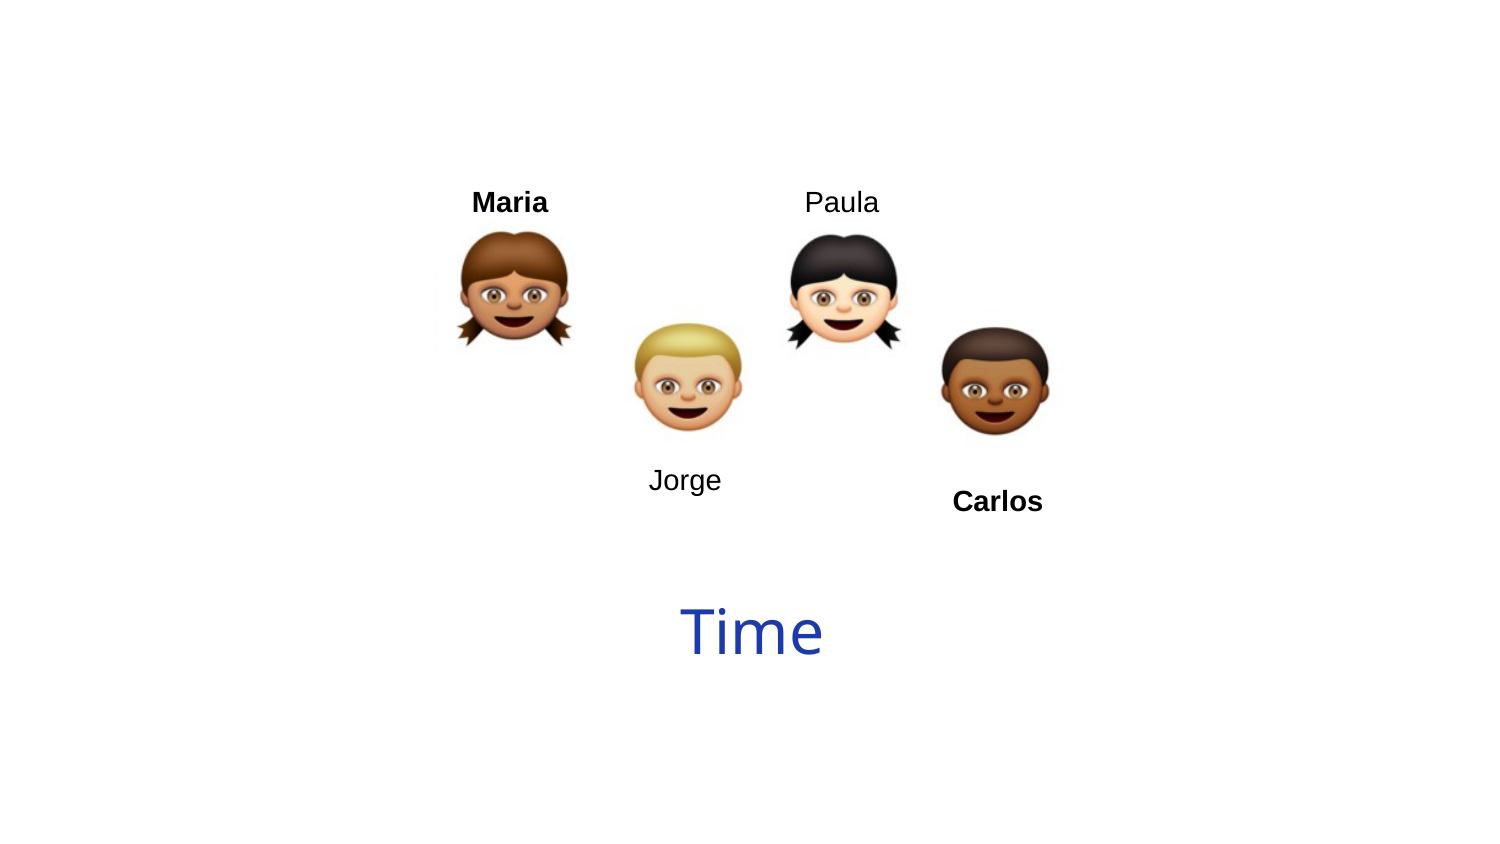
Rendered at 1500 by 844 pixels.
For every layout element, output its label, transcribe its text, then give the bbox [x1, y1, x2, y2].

text_box Maria [456, 168, 576, 215]
picture [928, 298, 1066, 456]
text_box Carlos [937, 467, 1075, 514]
text_box Time [597, 577, 908, 676]
picture [616, 298, 770, 456]
picture [780, 219, 918, 376]
text_box Jorge [633, 464, 753, 493]
text_box Paula [789, 168, 909, 215]
picture [434, 219, 598, 376]
